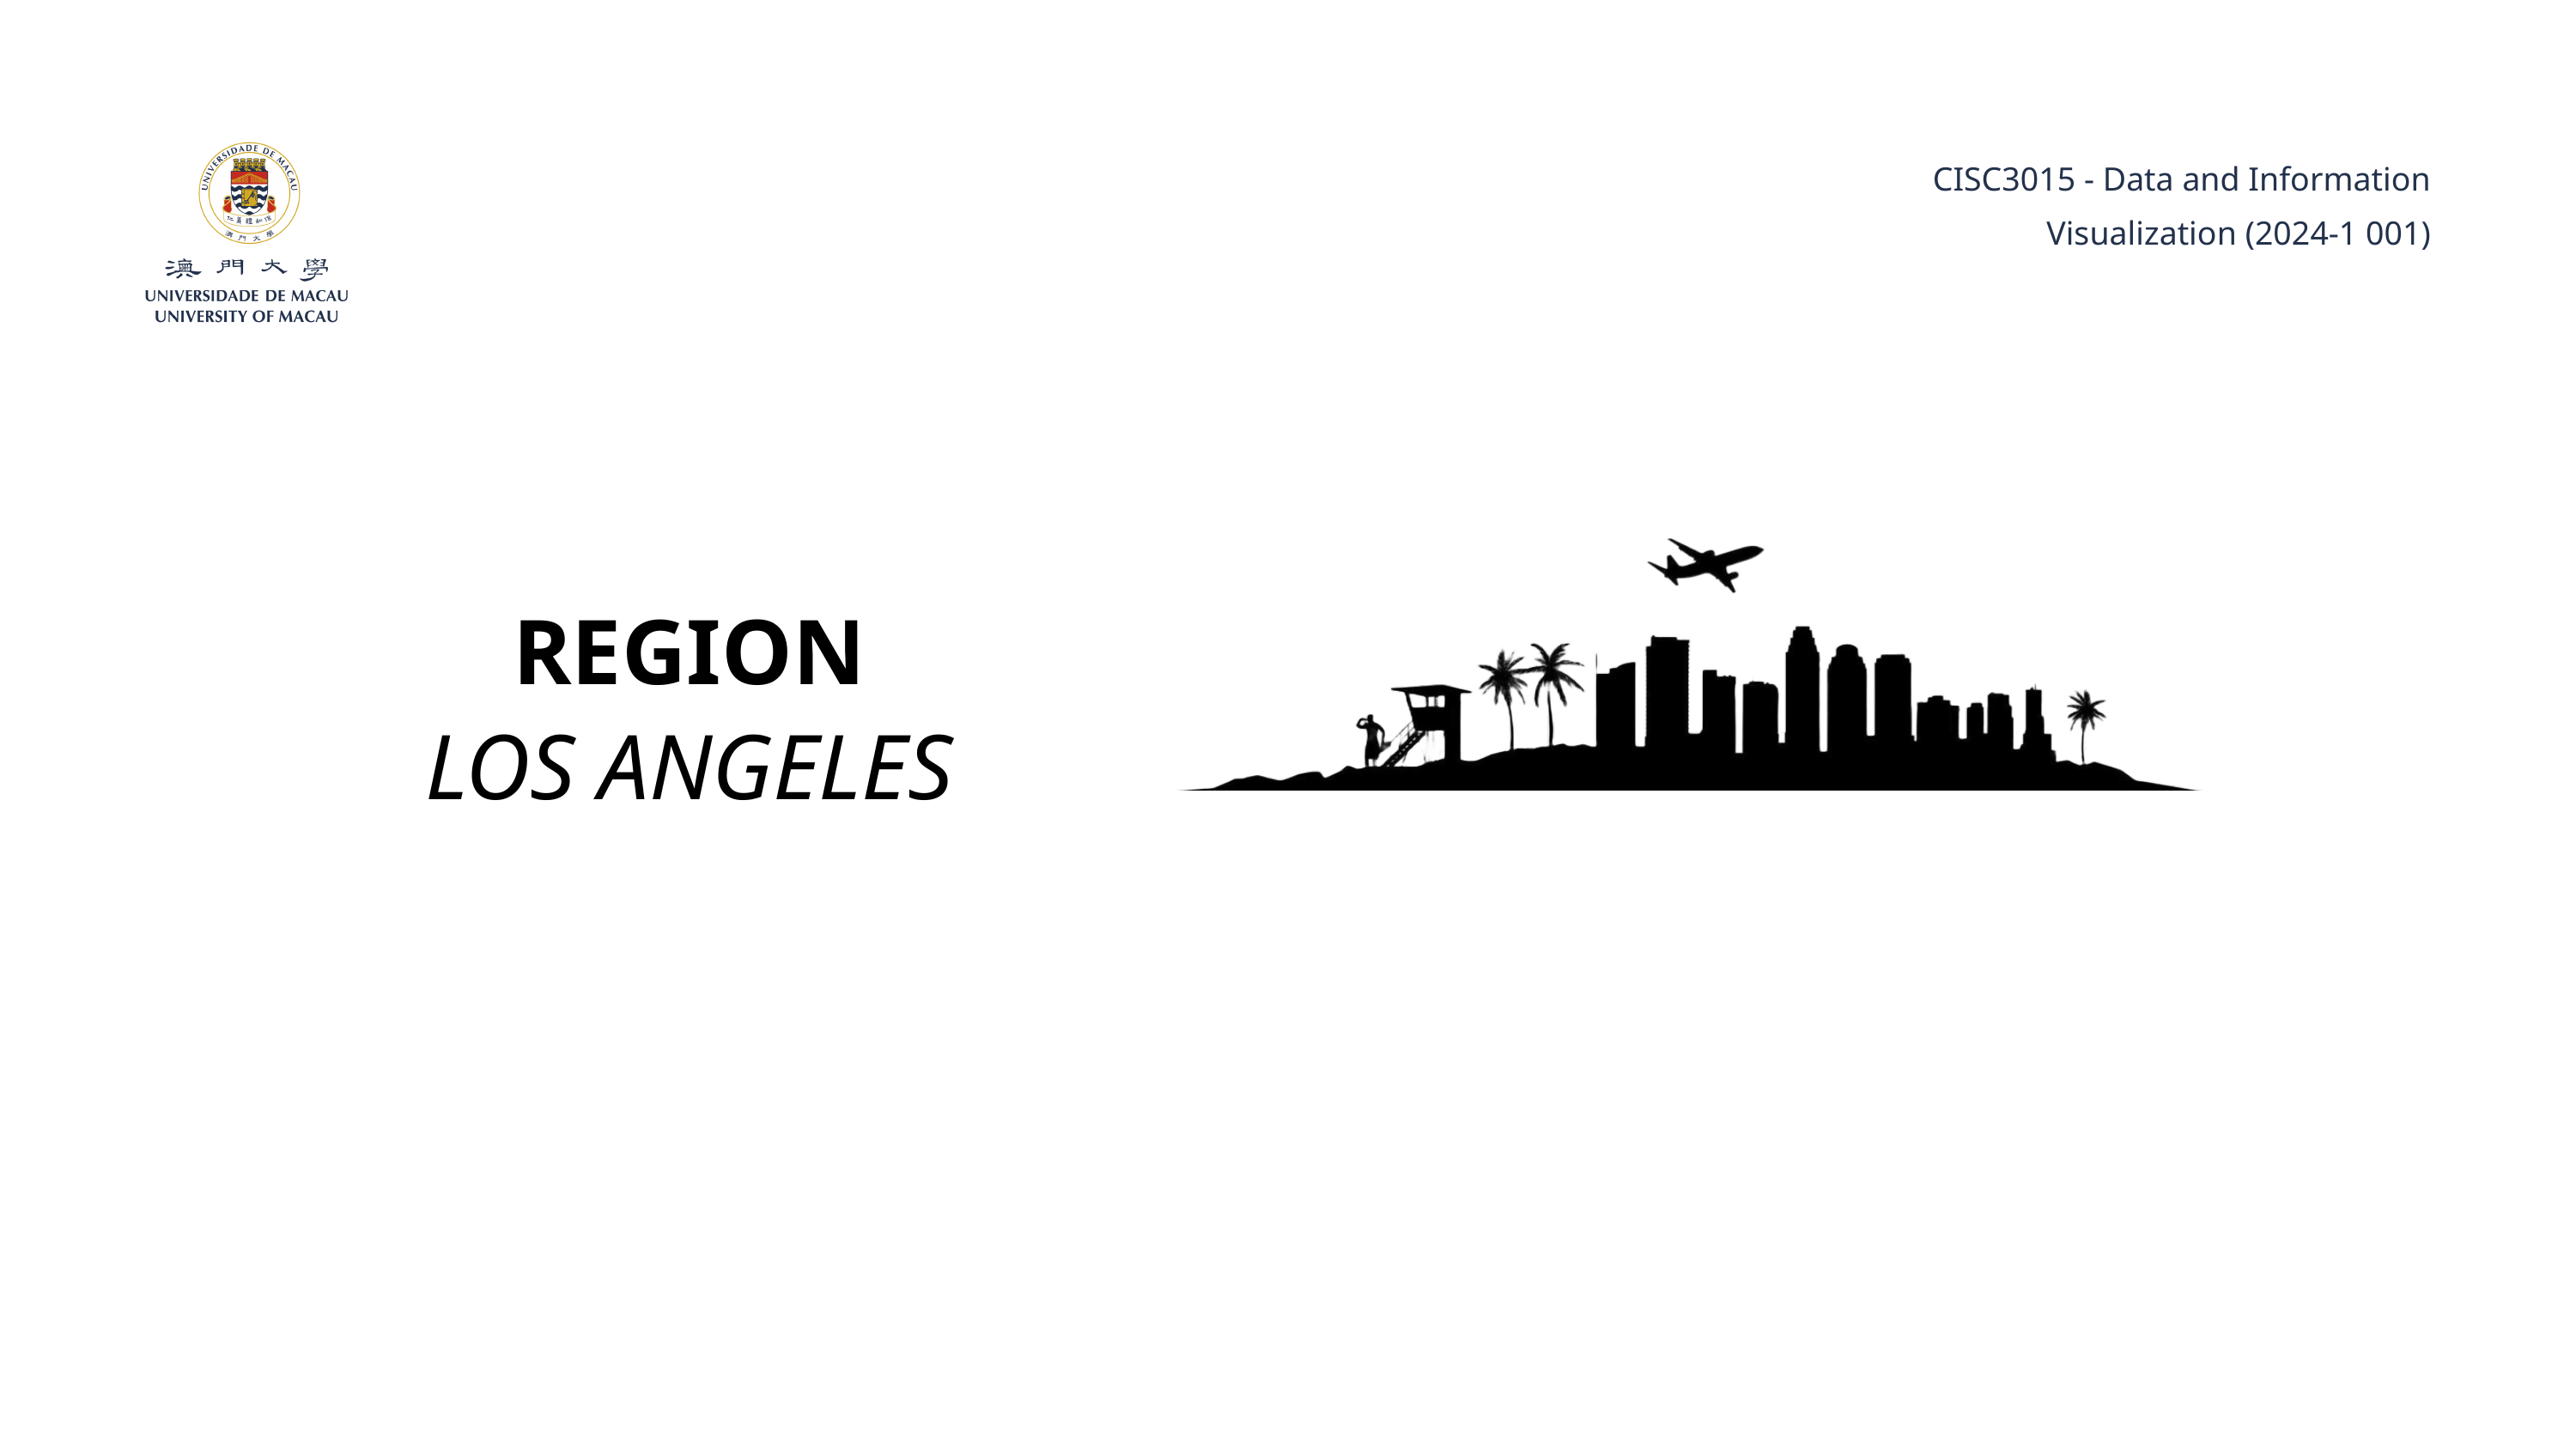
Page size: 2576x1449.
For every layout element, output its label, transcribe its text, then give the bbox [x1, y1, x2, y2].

text_box LOS ANGELES [172, 710, 1206, 818]
text_box [107, 123, 386, 344]
text_box REGION [172, 595, 1015, 703]
text_box CISC3015 - Data and Information Visualization (2024-1 001) [1843, 143, 2432, 252]
picture [1019, 254, 2348, 791]
